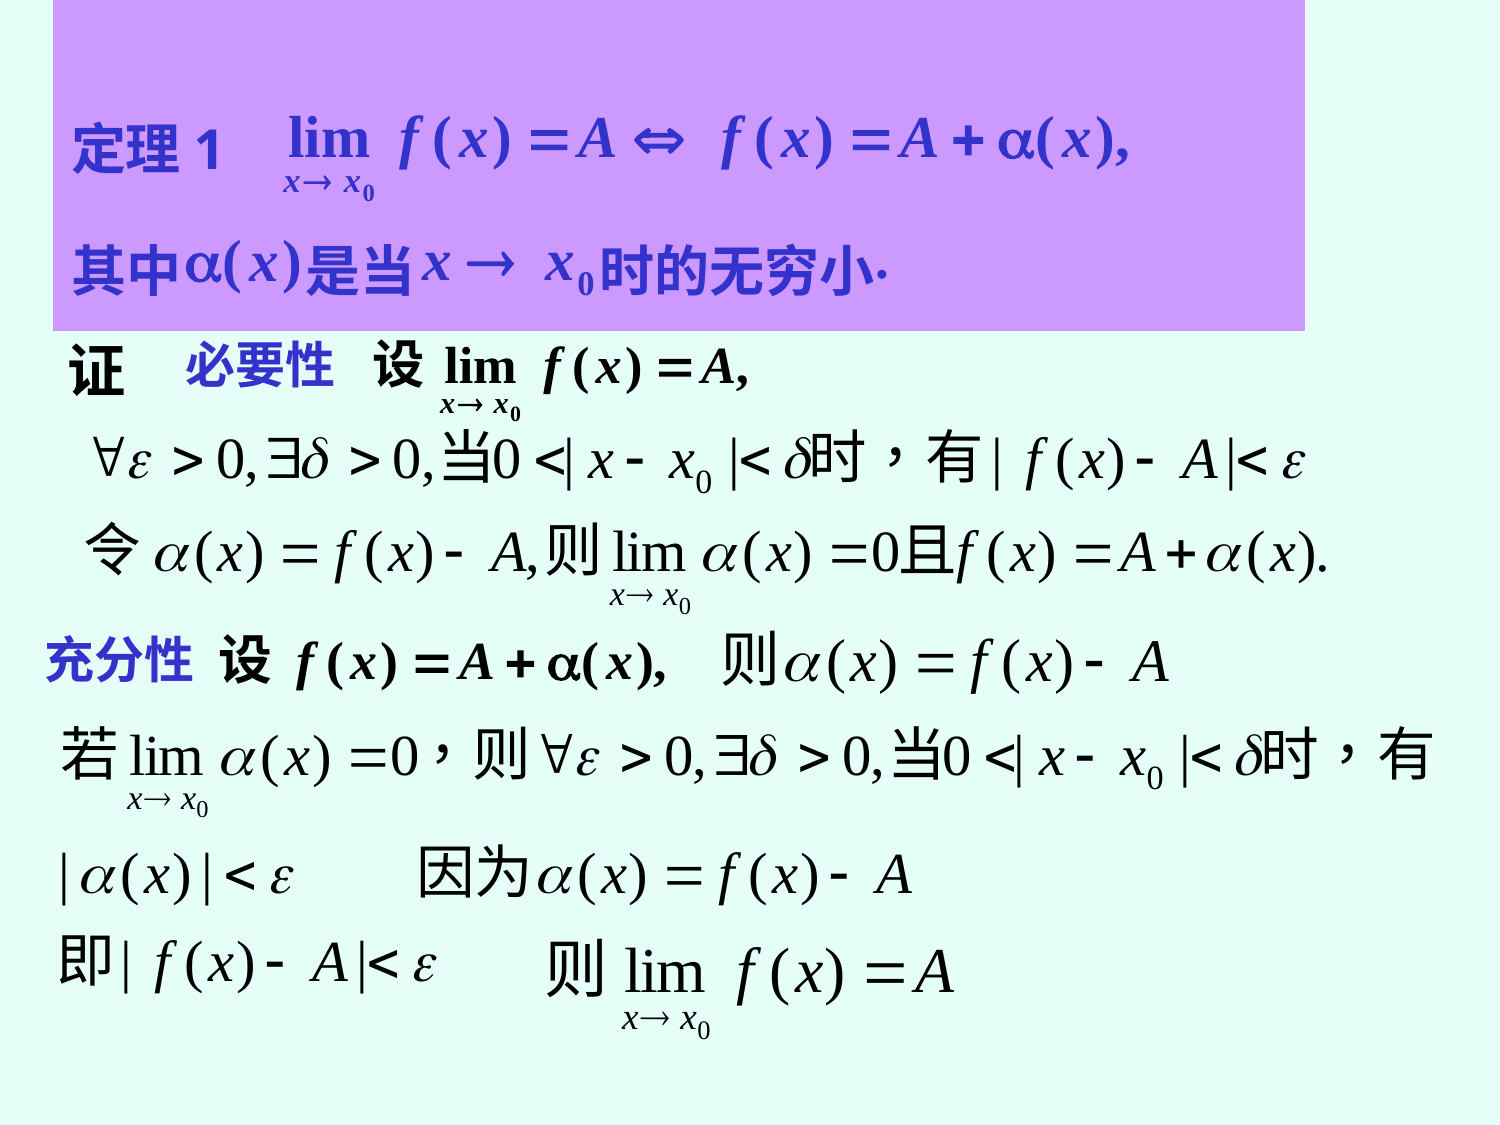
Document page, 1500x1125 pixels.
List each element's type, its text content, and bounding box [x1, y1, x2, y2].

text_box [218, 632, 669, 696]
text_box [52, 715, 1448, 1095]
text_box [52, 0, 1306, 332]
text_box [76, 420, 1336, 626]
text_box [714, 621, 1176, 708]
text_box 证 [53, 340, 154, 411]
text_box 充分性 [29, 621, 214, 697]
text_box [371, 340, 751, 419]
text_box 必要性 [171, 340, 366, 401]
